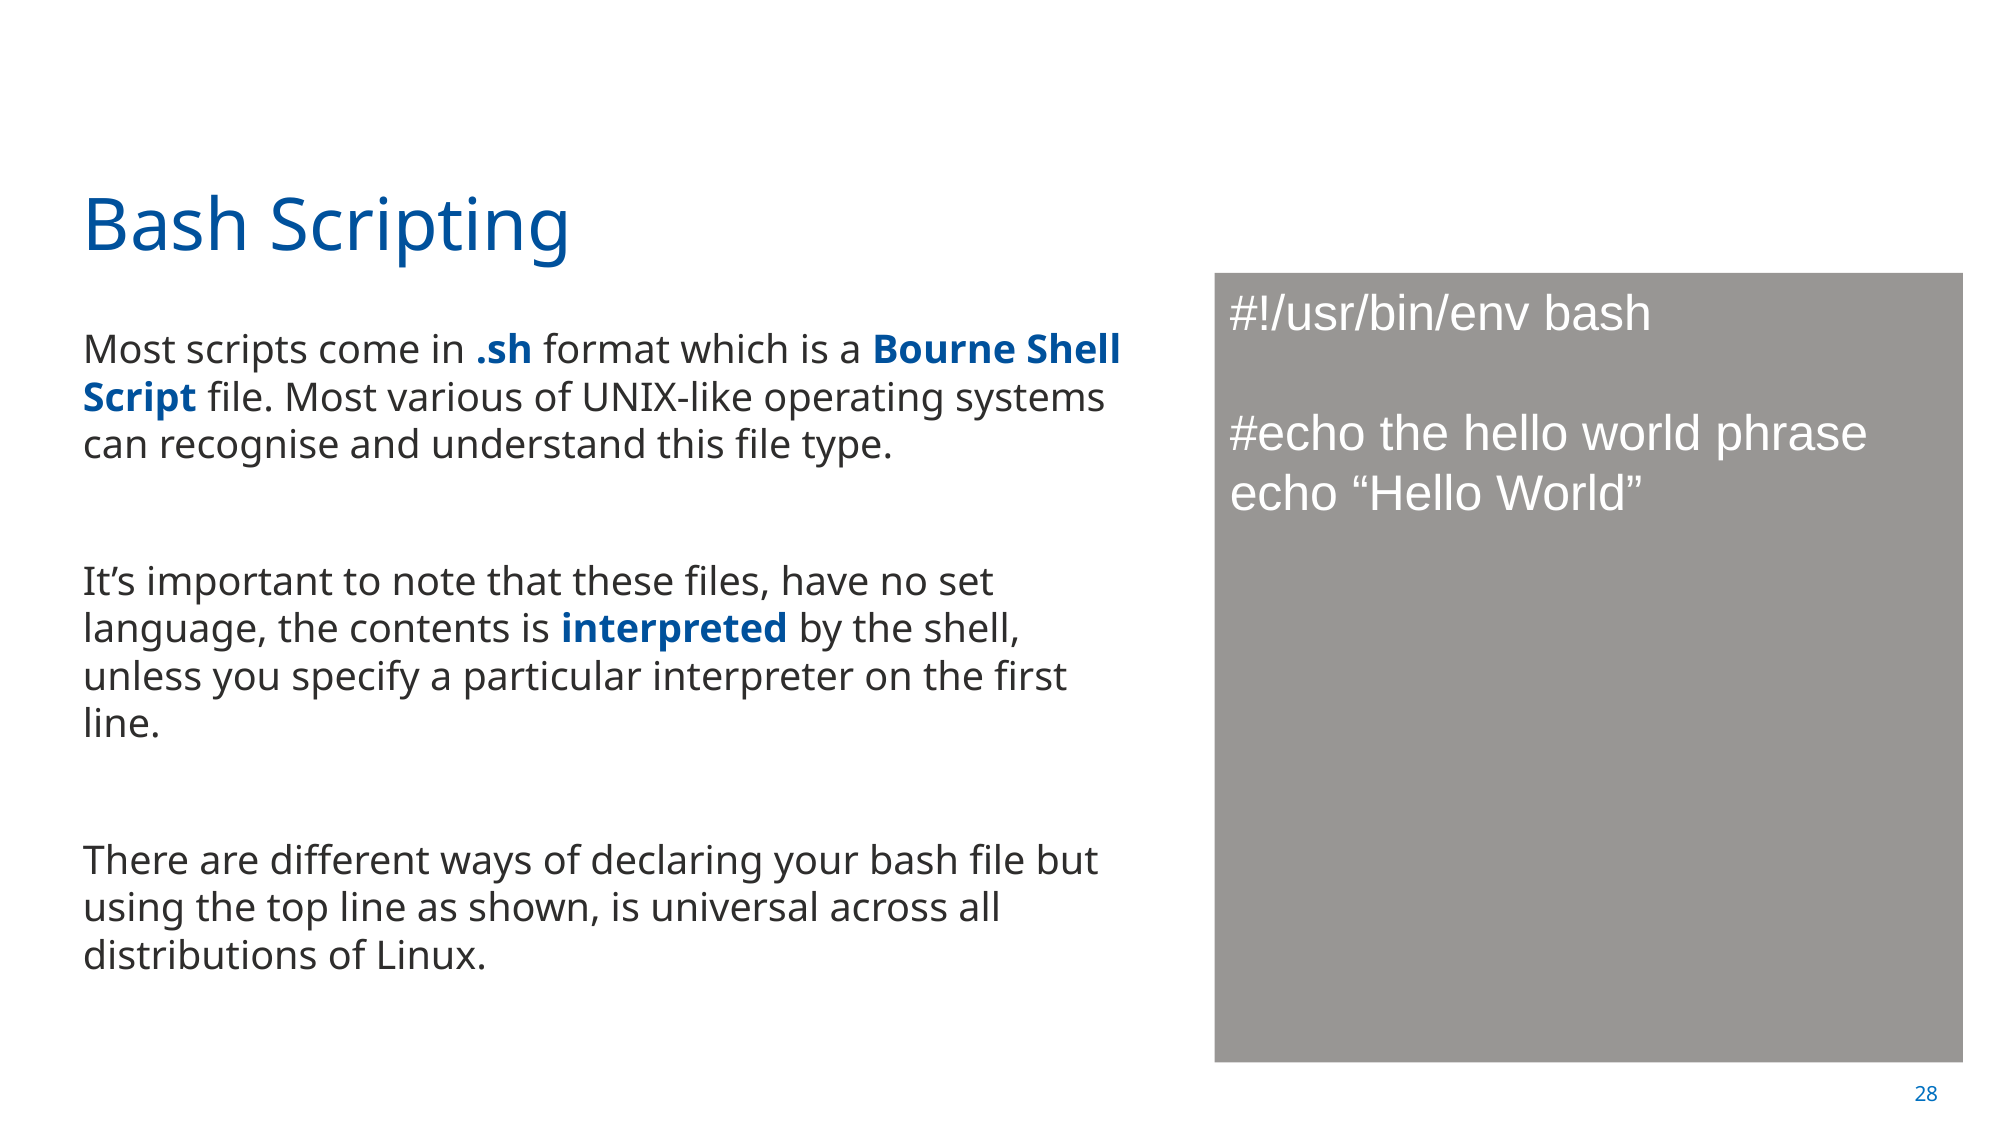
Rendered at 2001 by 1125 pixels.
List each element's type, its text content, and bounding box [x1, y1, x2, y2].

title Bash Scripting [67, 170, 1565, 273]
list Most scripts come in .sh format which is a Bourne Shell Script file. Most various of UNIX-like operating systems can recognise and understand this file type. It’s important to note that these files, have no set language, the contents is interpreted by the shell, unless you specify a particular interpreter on the first line. There are different ways of declaring your bash file but using the top line as shown, is universal across all distributions of Linux. [67, 316, 1162, 1063]
list #!/usr/bin/env bash #echo the hello world phrase echo “Hello World” [1214, 272, 1963, 1063]
